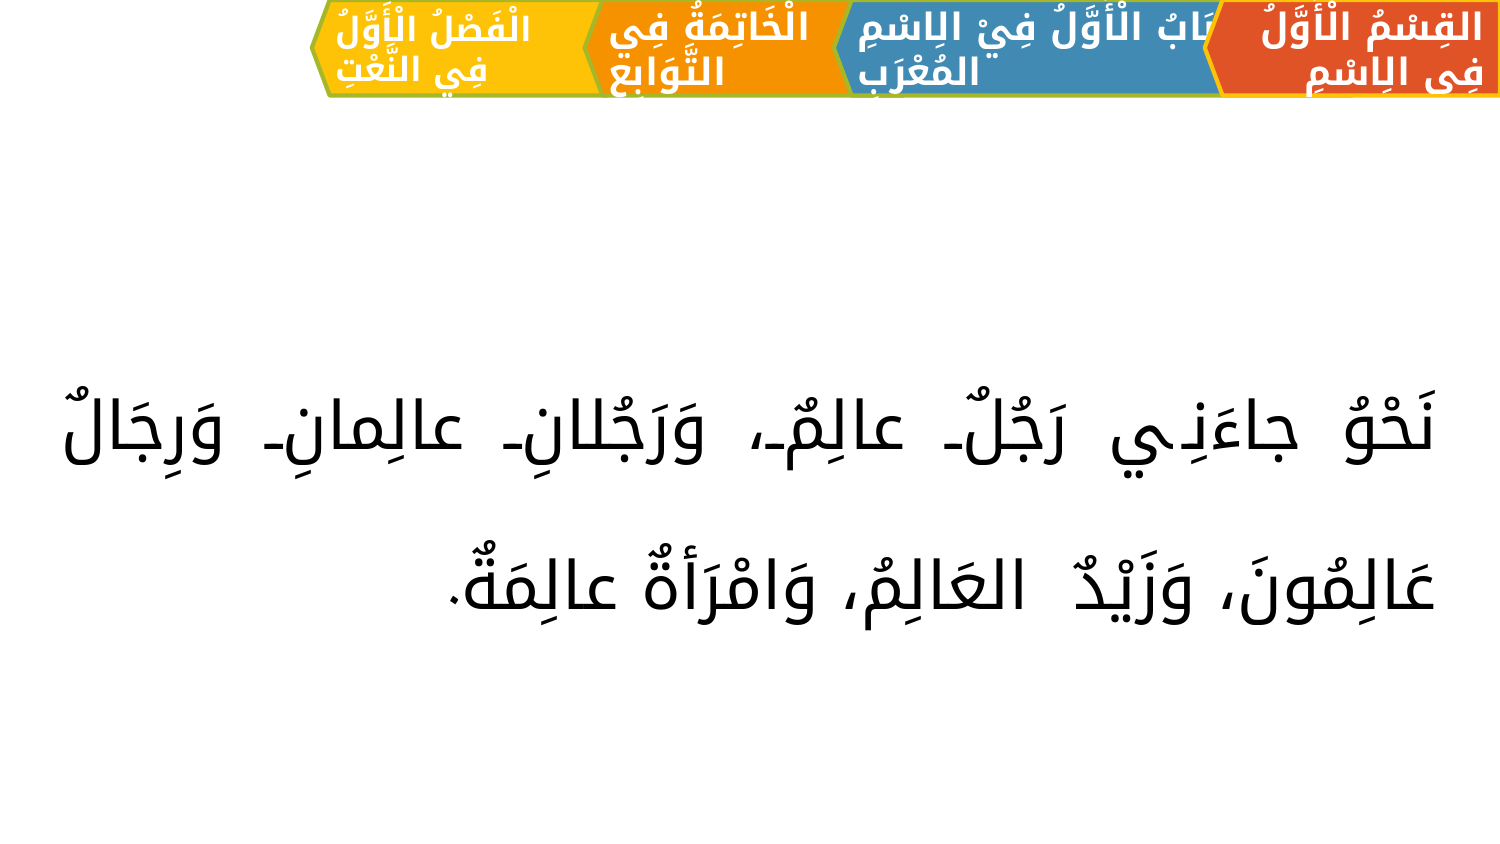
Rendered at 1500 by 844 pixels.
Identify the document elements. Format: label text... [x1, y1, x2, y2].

text_box اَلبَابُ الْأَوَّلُ فِيْ الِاسْمِ المُعْرَبِ [831, 0, 1221, 98]
text_box القِسْمُ الْأَوَّلُ فِي الِاسْمِ [1202, 0, 1500, 98]
text_box الْفَصْلُ الْأَوَّلُ فِي النَّعْتِ [309, 0, 601, 98]
list نَحْوُ جاءَنِي رَجُلٌ عالِمٌ، وَرَجُلانِ عالِمانِ وَرِجَالٌ عَالِمُونَ، وَزَيْدٌ العَالِمُ، وَامْرَأةٌ عالِمَةٌ. [29, 102, 1471, 824]
text_box الْخَاتِمَةُ فِي التَّوَابِعِ [582, 0, 850, 98]
